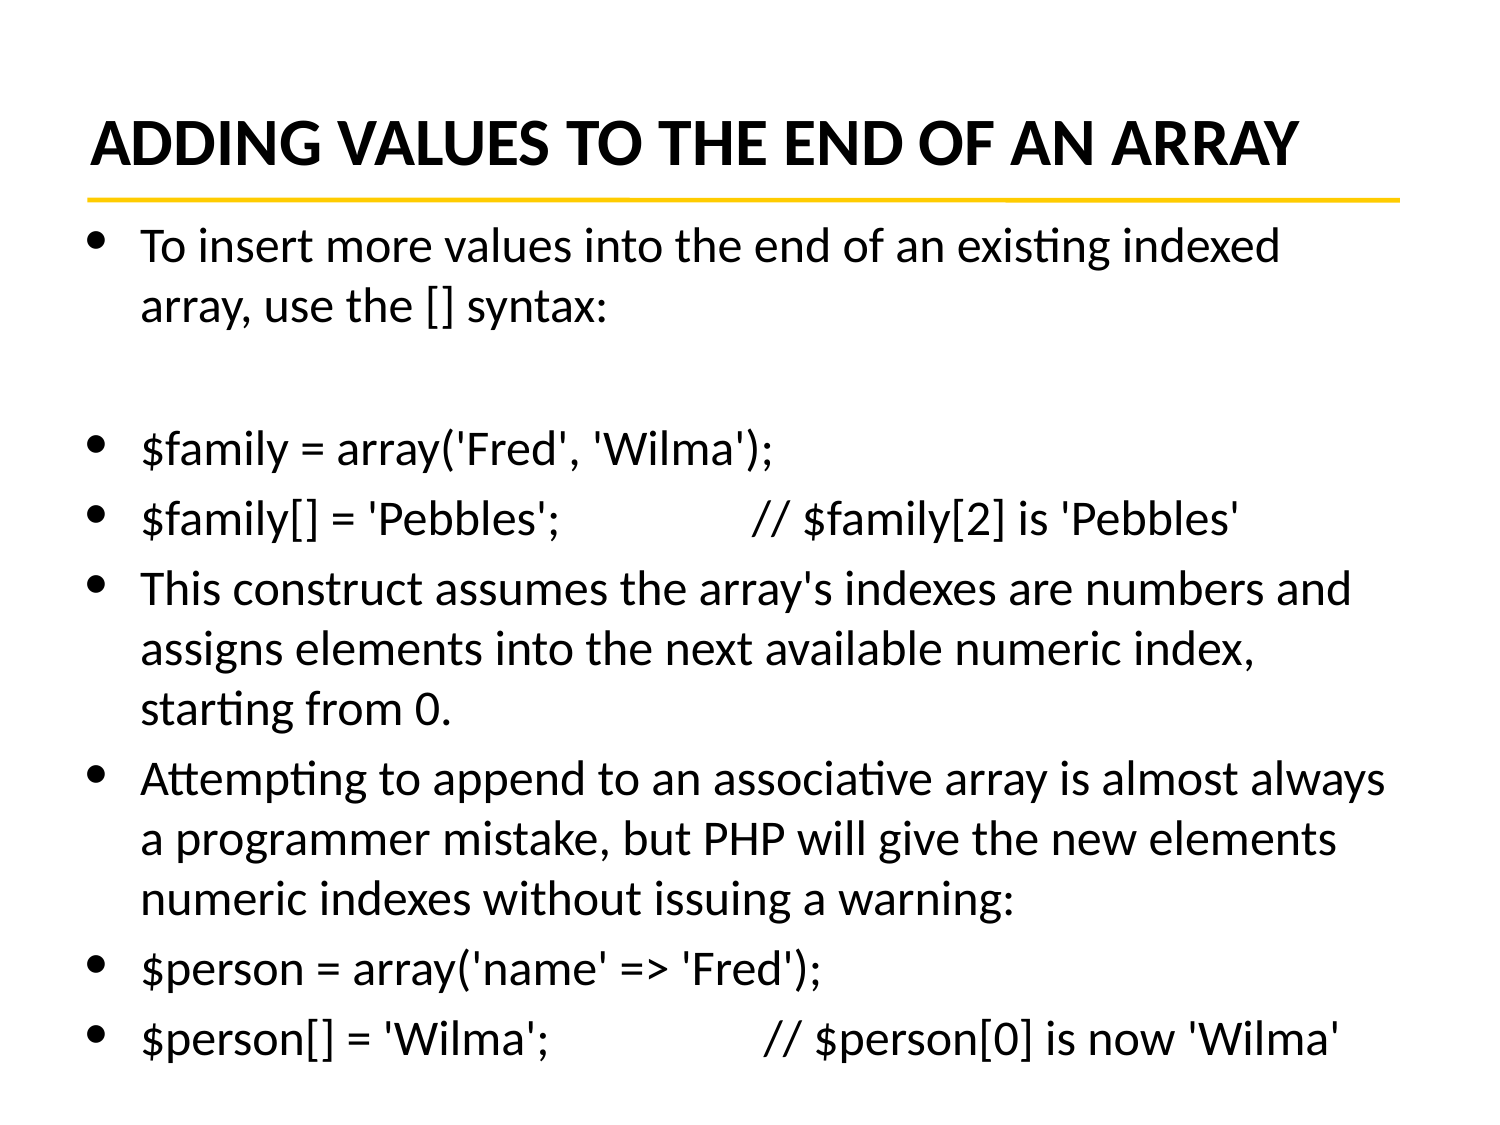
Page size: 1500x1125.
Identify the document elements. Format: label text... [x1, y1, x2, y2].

list To insert more values into the end of an existing indexed array, use the [] syntax: $family = array('Fred', 'Wilma'); $family[] = 'Pebbles'; // $family[2] is 'Pebbles' This construct assumes the array's indexes are numbers and assigns elements into the next available numeric index, starting from 0. Attempting to append to an associative array is almost always a programmer mistake, but PHP will give the new elements numeric indexes without issuing a warning: $person = array('name' => 'Fred'); $person[] = 'Wilma'; // $person[0] is now 'Wilma' [68, 205, 1419, 948]
title ADDING VALUES TO THE END OF AN ARRAY [75, 45, 1425, 233]
